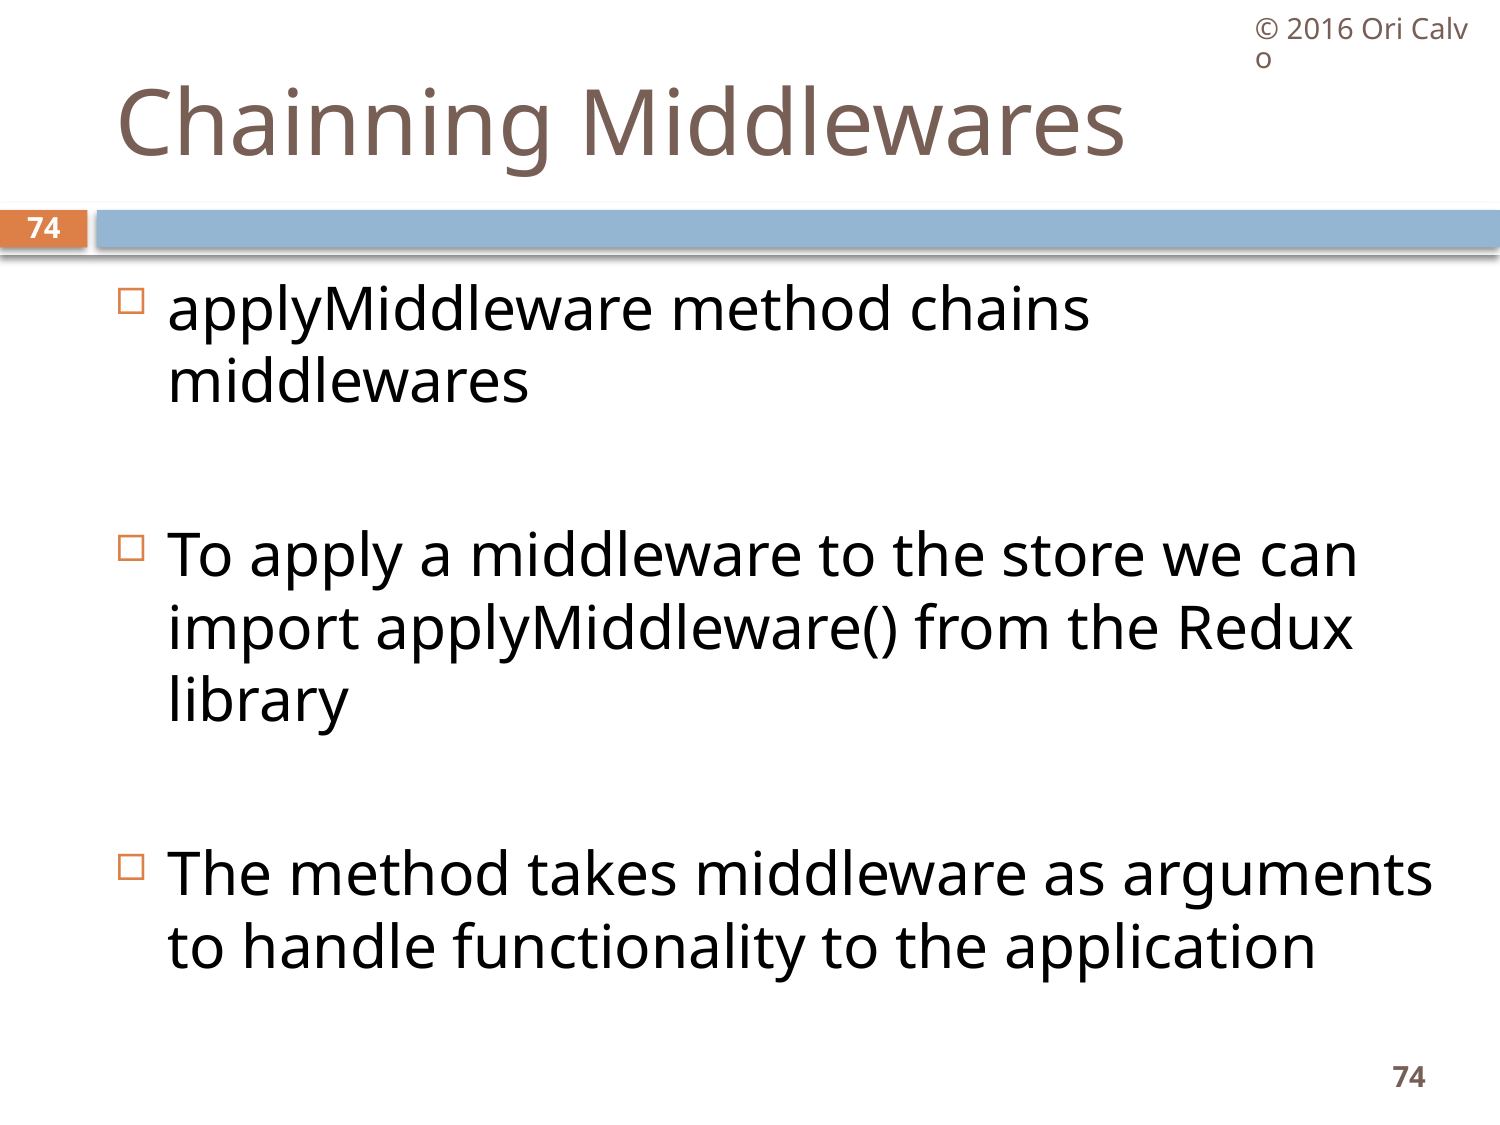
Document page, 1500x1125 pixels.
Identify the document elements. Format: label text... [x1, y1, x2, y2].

title Chainning Middlewares [100, 37, 1438, 200]
footer © 2016 Ori Calvo [1240, 0, 1500, 60]
list applyMiddleware method chains middlewares To apply a middleware to the store we can import applyMiddleware() from the Redux library The method takes middleware as arguments to handle functionality to the application [100, 262, 1459, 1106]
slide_number 74 [0, 208, 88, 249]
